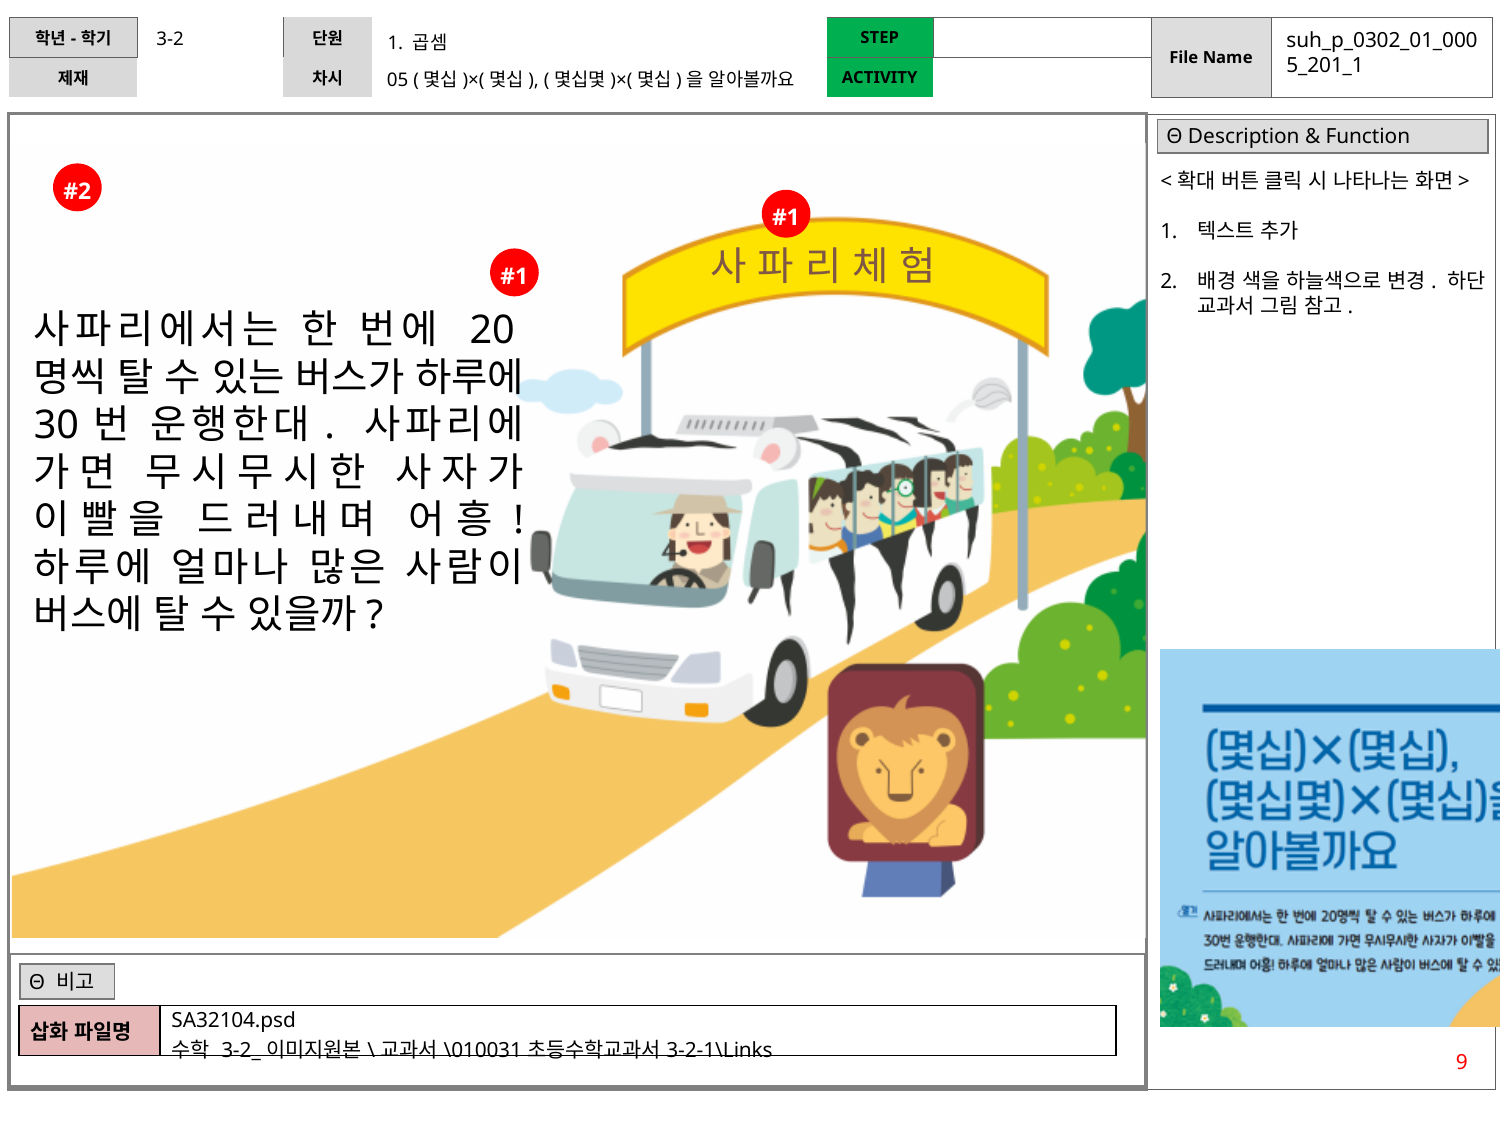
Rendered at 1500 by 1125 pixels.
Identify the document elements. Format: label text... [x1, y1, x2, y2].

text_box suh_p_0302_01_0005_201_1 [1271, 18, 1500, 84]
text_box 1. 곱셈 [372, 23, 828, 48]
picture [1159, 649, 1500, 1027]
text_box <확대 버튼 클릭 시 나타나는 화면> 텍스트 추가 배경 색을 하늘색으로 변경. 하단 교과서 그림 참고. [1150, 160, 1500, 326]
picture [11, 142, 1146, 941]
table_header 삽화 파일명 [20, 1006, 159, 1055]
table_header Θ Description & Function [1158, 120, 1487, 152]
text_box 05 (몇십)×(몇십), (몇십몇)×(몇십)을 알아볼까요 [372, 60, 821, 96]
text_box 3-2 [141, 18, 284, 55]
table_header SA32104.psd 수학 3-2_이미지원본\교과서\010031초등수학교과서3-2-1\Links [161, 1006, 1115, 1055]
